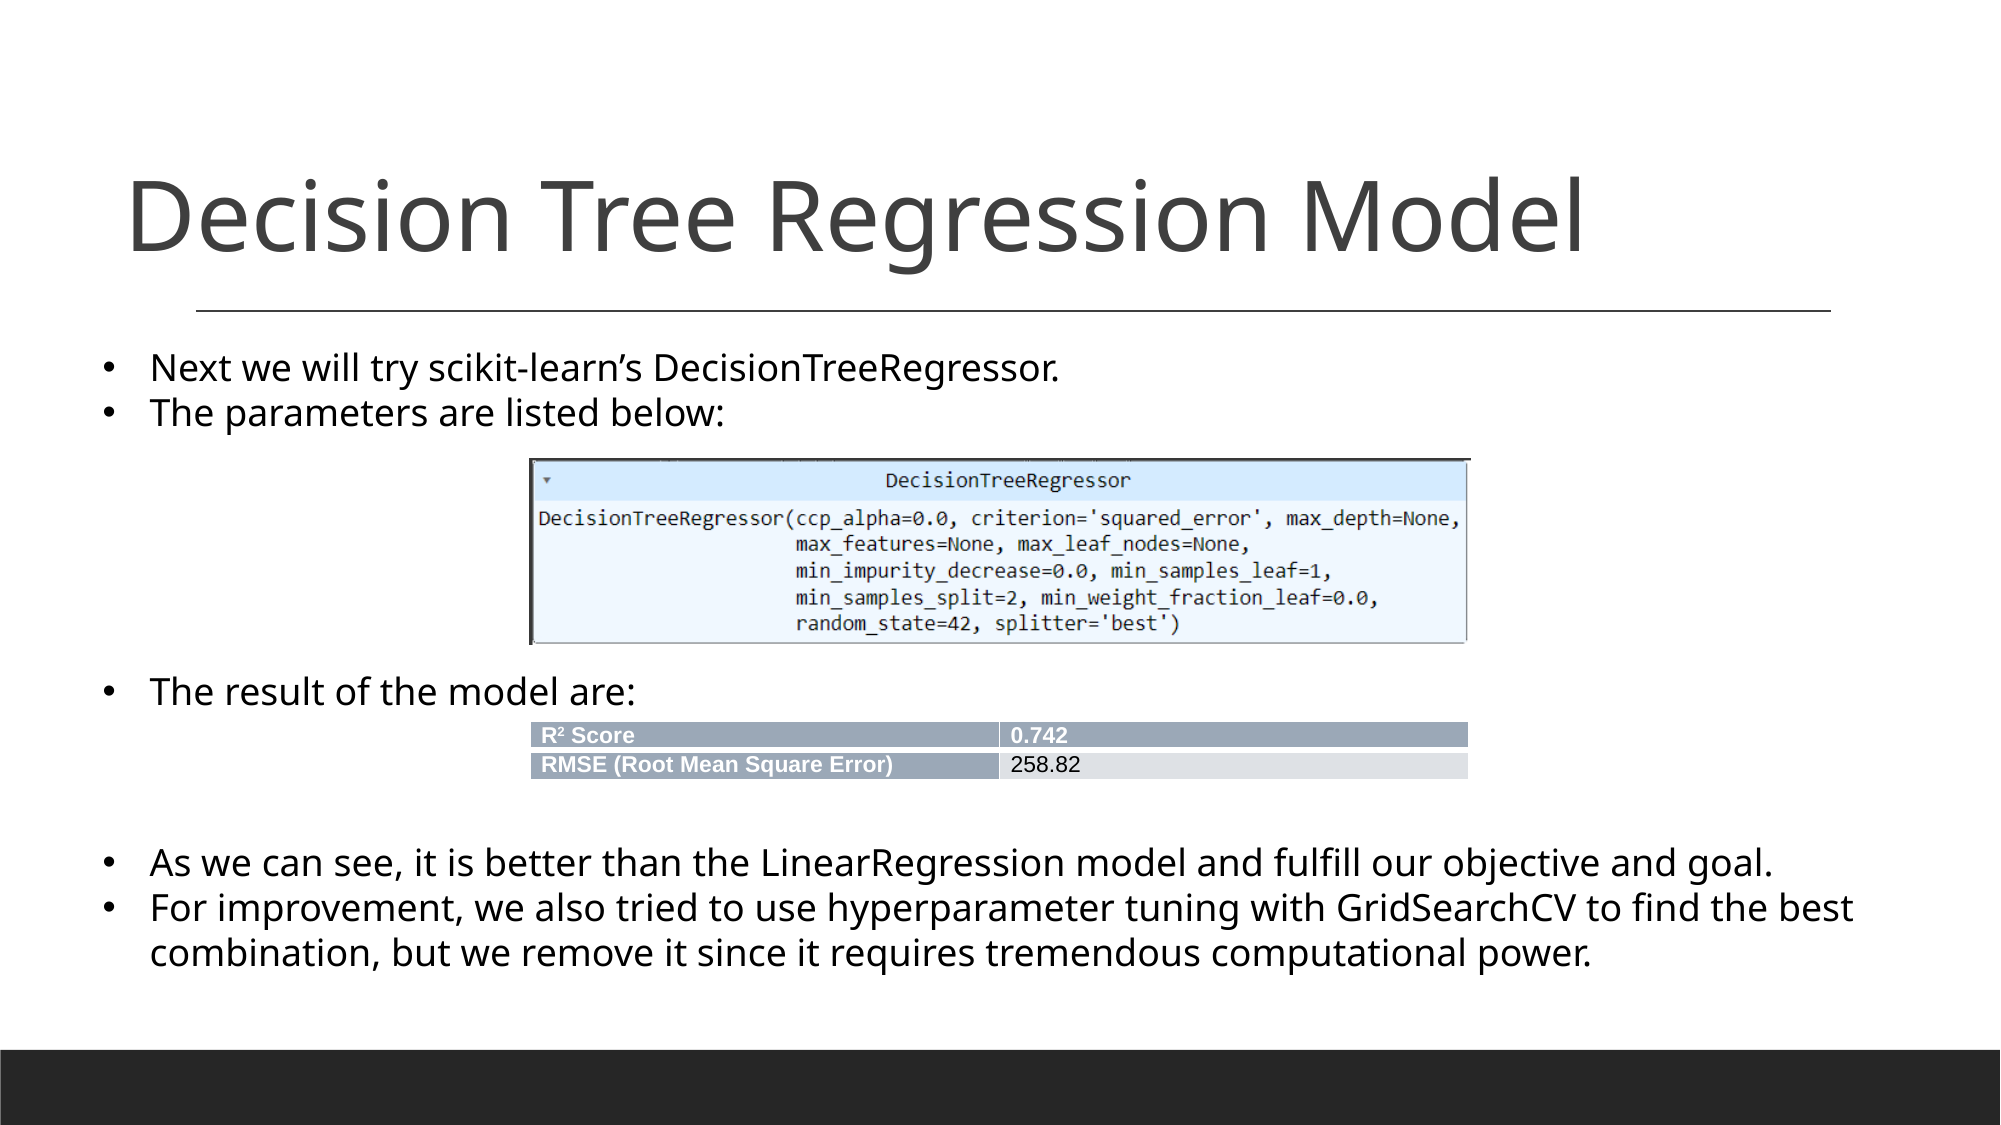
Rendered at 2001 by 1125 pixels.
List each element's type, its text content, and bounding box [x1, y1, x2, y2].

title Decision Tree Regression Model [109, 42, 1760, 281]
table_header 0.742 [1000, 722, 1468, 747]
picture [529, 458, 1471, 645]
table_header R2 Score [531, 722, 999, 747]
text_box The result of the model are: [87, 660, 1913, 721]
table_cell 258.82 [1000, 753, 1468, 779]
text_box Next we will try scikit-learn’s DecisionTreeRegressor. The parameters are listed below: [87, 336, 1913, 442]
text_box As we can see, it is better than the LinearRegression model and fulfill our objective and goal. For improvement, we also tried to use hyperparameter tuning with GridSearchCV to find the best combination, but we remove it since it requires tremendous computational power. [87, 831, 1913, 982]
table_cell RMSE (Root Mean Square Error) [531, 753, 999, 779]
